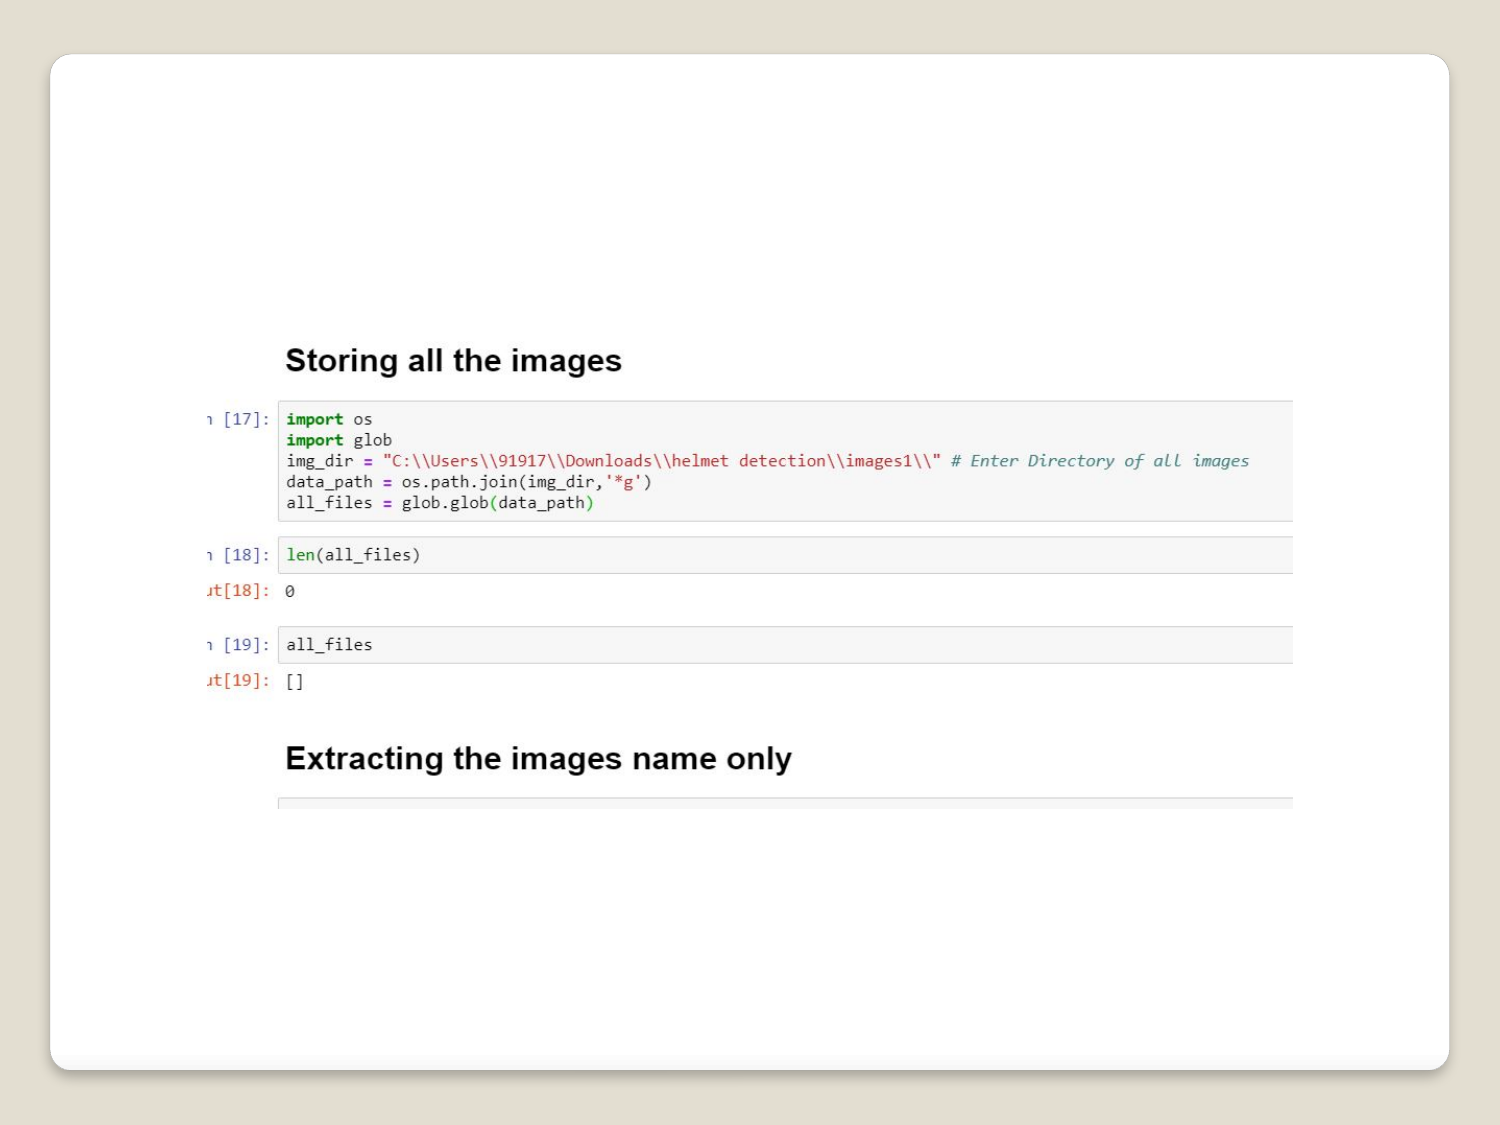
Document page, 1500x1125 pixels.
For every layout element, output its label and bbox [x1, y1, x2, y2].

picture [207, 316, 1293, 809]
